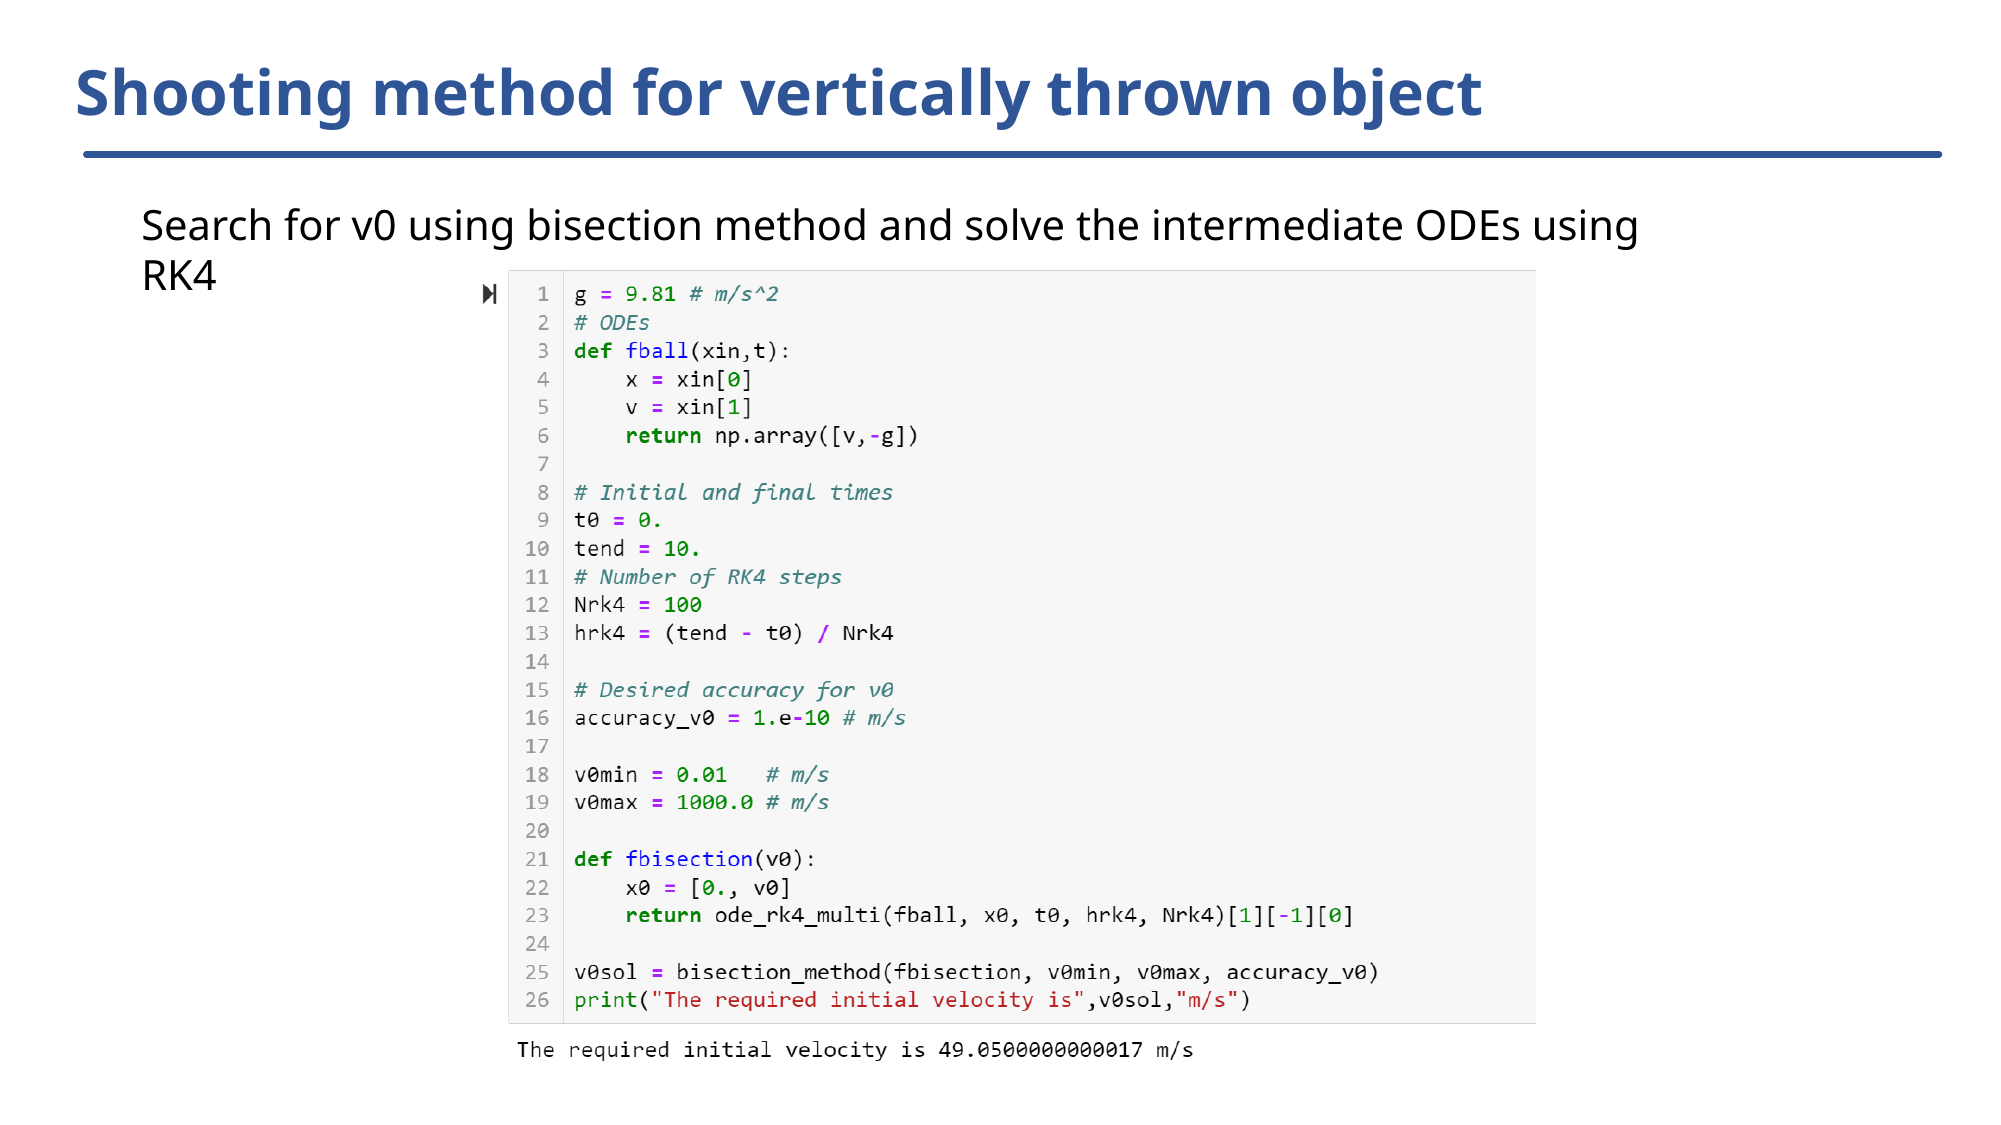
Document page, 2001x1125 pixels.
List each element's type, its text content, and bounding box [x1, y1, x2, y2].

text_box Search for v0 using bisection method and solve the intermediate ODEs using RK4 [126, 191, 1732, 306]
picture [464, 261, 1536, 1073]
title Shooting method for vertically thrown object [60, 0, 1940, 192]
